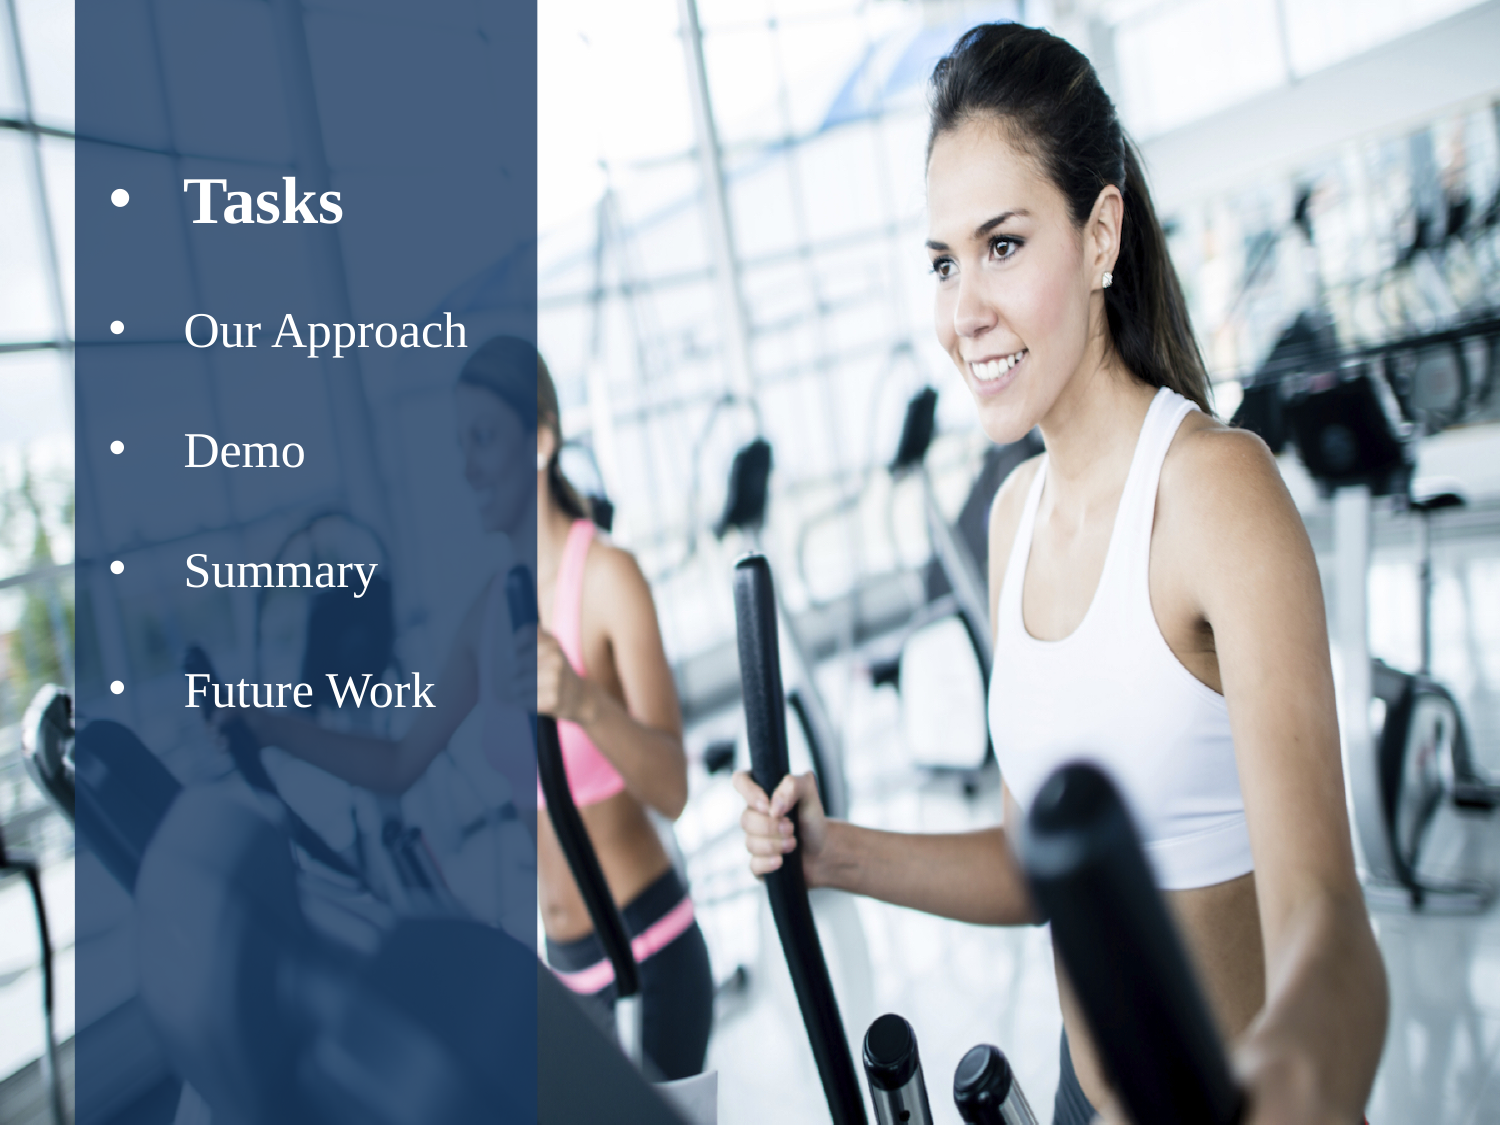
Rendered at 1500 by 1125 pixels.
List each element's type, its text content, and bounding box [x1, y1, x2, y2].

picture [539, 0, 1500, 1125]
text_box [73, 0, 539, 1125]
picture [0, 0, 73, 1125]
text_box Tasks Our Approach Demo Summary Future Work [93, 149, 519, 785]
